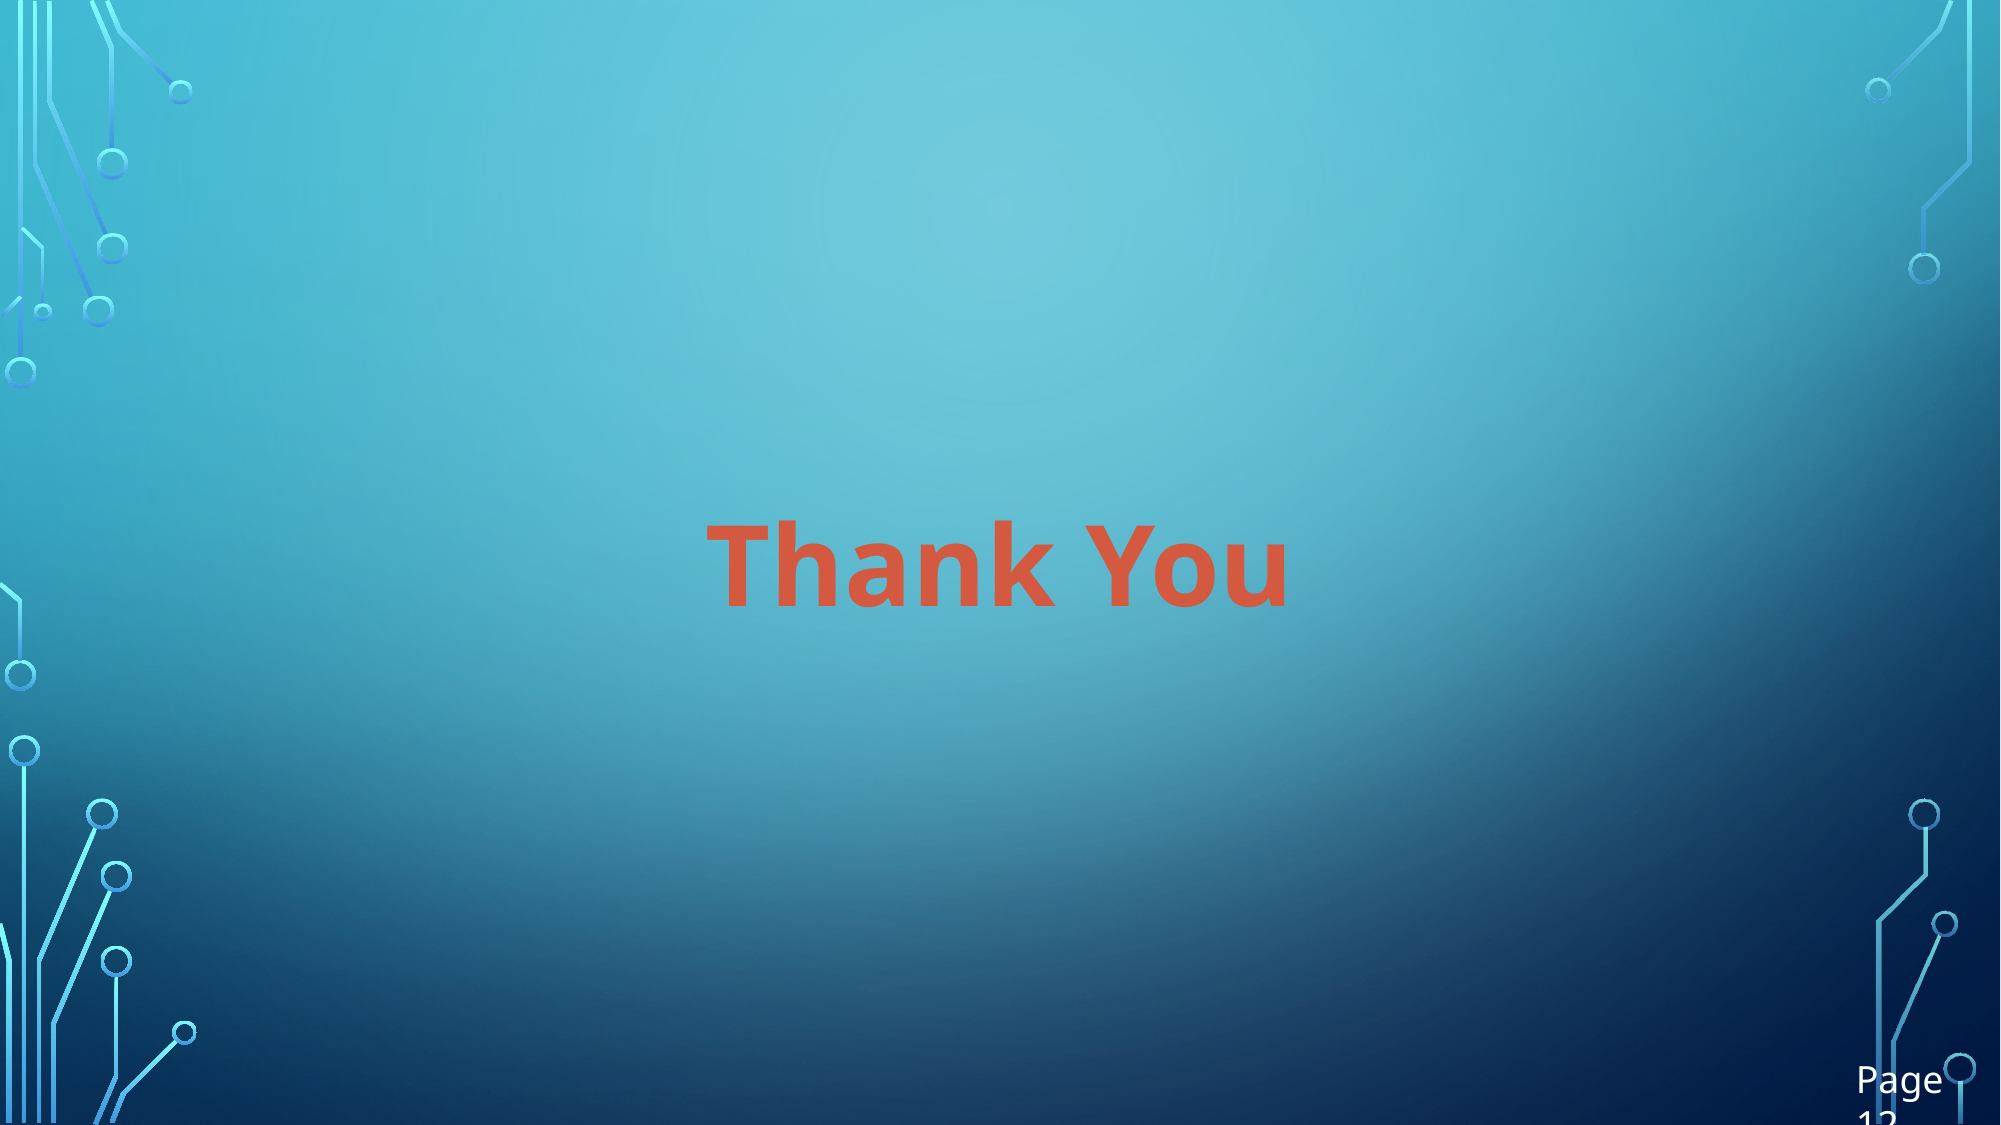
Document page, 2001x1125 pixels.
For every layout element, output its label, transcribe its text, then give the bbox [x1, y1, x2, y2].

text_box Thank You [690, 486, 1310, 637]
text_box Page 12 [1840, 1049, 2000, 1125]
